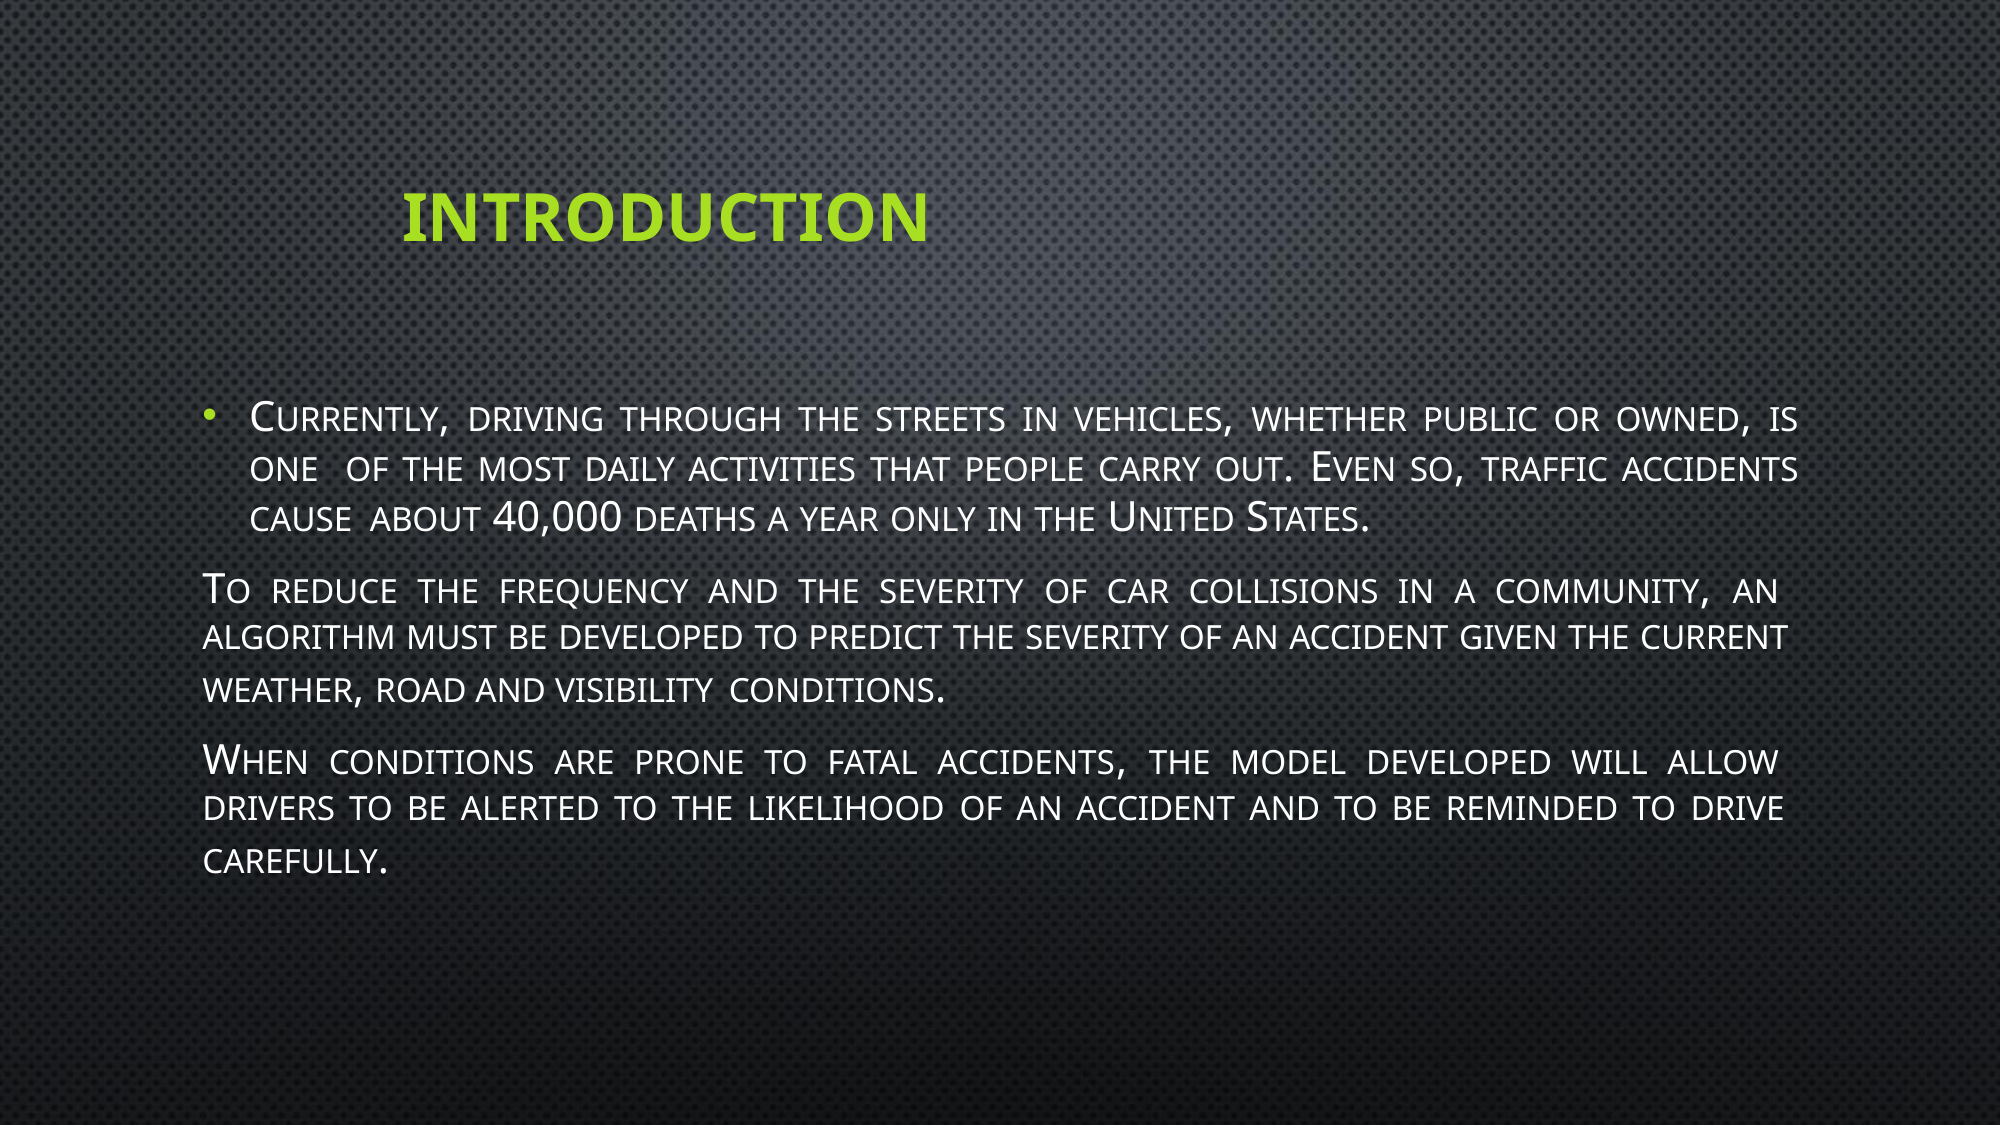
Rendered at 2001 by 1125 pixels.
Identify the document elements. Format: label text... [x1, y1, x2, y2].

title INTRODUCTION [399, 172, 1245, 363]
text_box CURRENTLY, DRIVING THROUGH THE STREETS IN VEHICLES, WHETHER PUBLIC OR OWNED, IS ONE OF THE MOST DAILY ACTIVITIES THAT PEOPLE CARRY OUT. EVEN SO, TRAFFIC ACCIDENTS CAUSE ABOUT 40,000 DEATHS A YEAR ONLY IN THE UNITED STATES. TO REDUCE THE FREQUENCY AND THE SEVERITY OF CAR COLLISIONS IN A COMMUNITY, AN ALGORITHM MUST BE DEVELOPED TO PREDICT THE SEVERITY OF AN ACCIDENT GIVEN THE CURRENT WEATHER, ROAD AND VISIBILITY CONDITIONS. WHEN CONDITIONS ARE PRONE TO FATAL ACCIDENTS, THE MODEL DEVELOPED WILL ALLOW DRIVERS TO BE ALERTED TO THE LIKELIHOOD OF AN ACCIDENT AND TO BE REMINDED TO DRIVE CAREFULLY. [200, 387, 1800, 882]
picture [0, 0, 2000, 1125]
